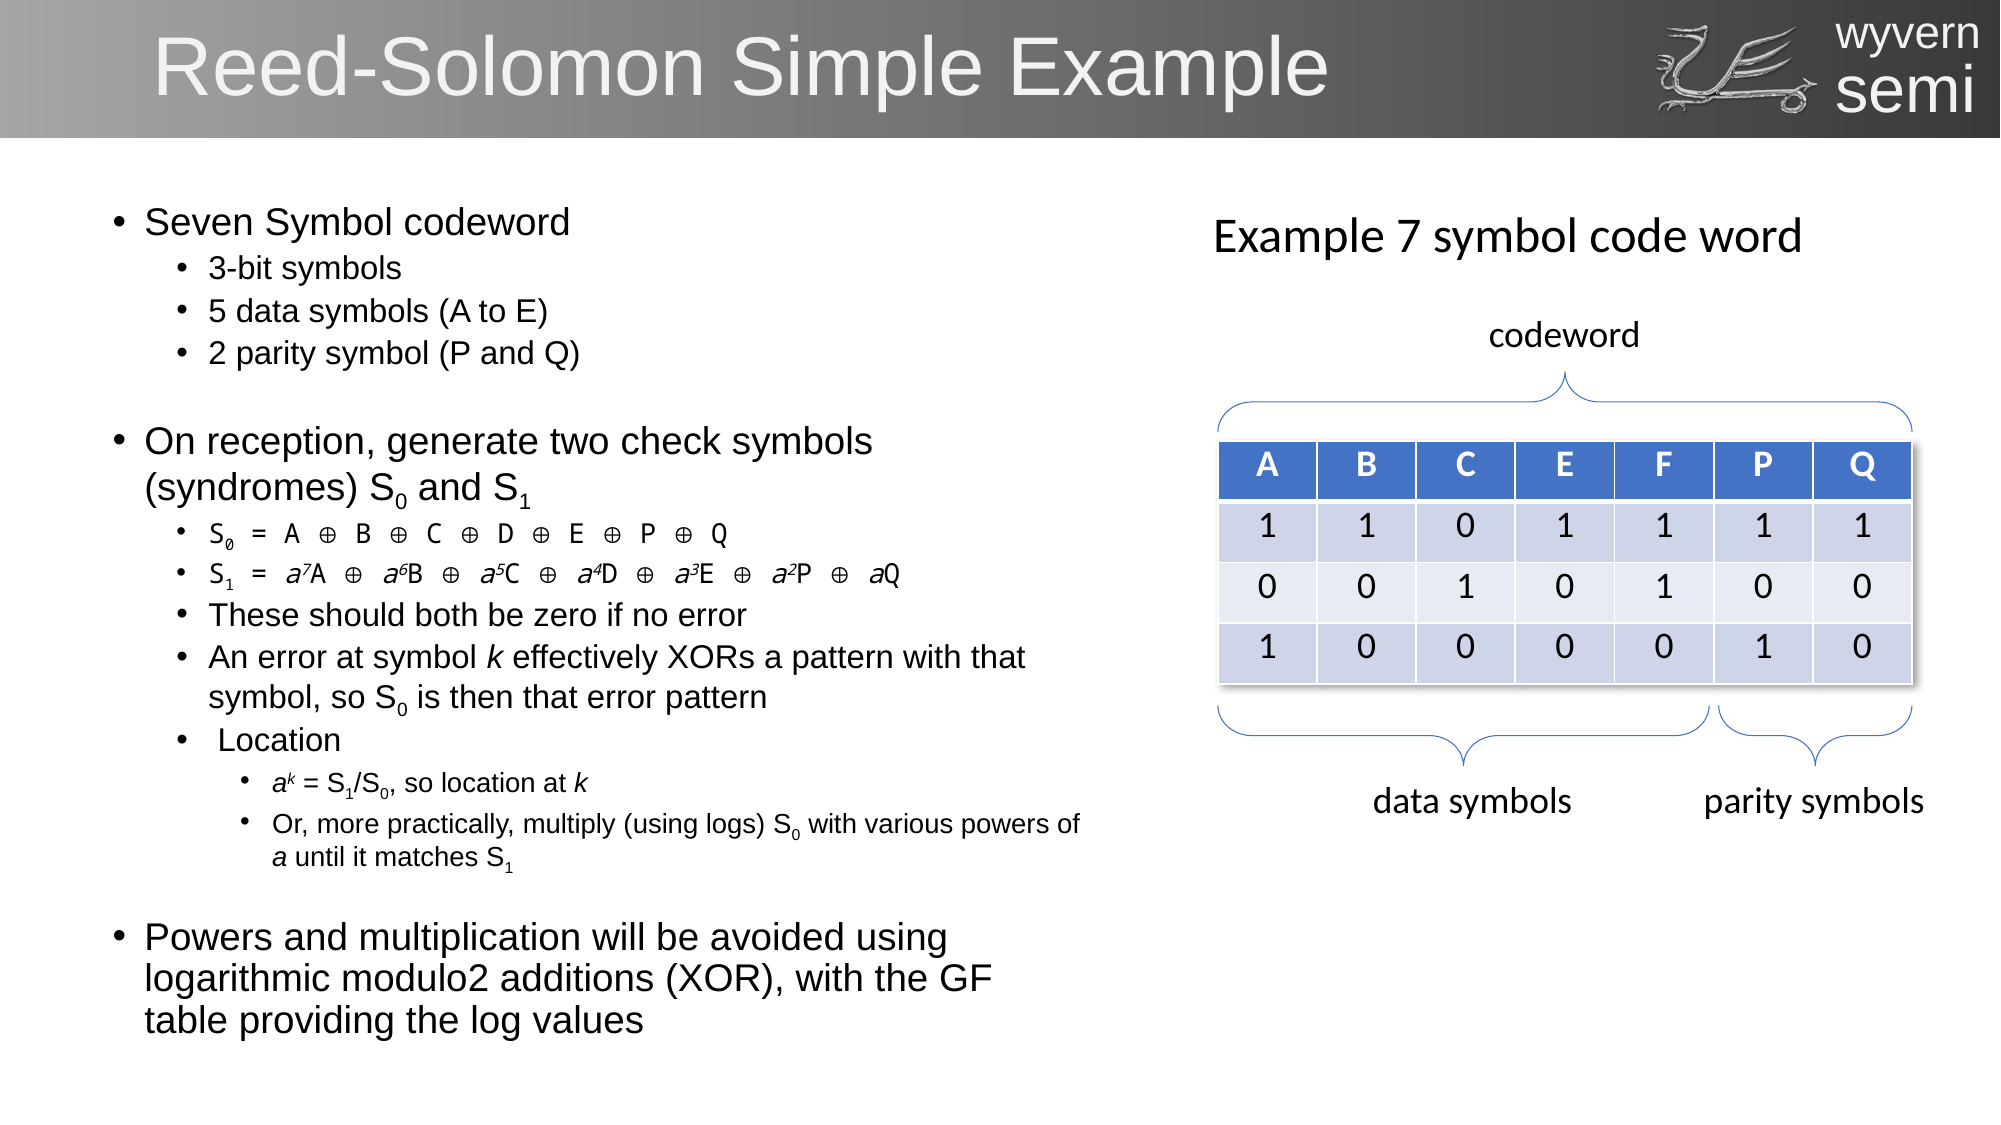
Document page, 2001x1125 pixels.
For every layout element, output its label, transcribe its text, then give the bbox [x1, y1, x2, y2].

table_cell 1 [1219, 624, 1316, 683]
table_cell 1 [1615, 563, 1713, 622]
table_header Q [1814, 442, 1911, 499]
table_cell 1 [1715, 624, 1812, 683]
picture [1655, 23, 1817, 114]
table_cell 0 [1516, 563, 1614, 622]
text_box data symbols [1358, 768, 1588, 829]
text_box [1718, 705, 1913, 766]
table_header B [1318, 442, 1415, 499]
table_cell 1 [1615, 504, 1713, 562]
table_header P [1715, 442, 1812, 499]
text_box Example 7 symbol code word [1198, 195, 1819, 270]
list Seven Symbol codeword 3-bit symbols 5 data symbols (A to E) 2 parity symbol (P and Q) On reception, generate two check symbols (syndromes) S0 and S1 S0 = A  B  C  D  E  P  Q S1 = a7A  a6B  a5C  a4D  a3E  a2P  aQ These should both be zero if no error An error at symbol k effectively XORs a pattern with that symbol, so S0 is then that error pattern Location ak = S1/S0, so location at k Or, more practically, multiply (using logs) S0 with various powers of a until it matches S1 Powers and multiplication will be avoided using logarithmic modulo2 additions (XOR), with the GF table providing the log values [97, 195, 1097, 1050]
text_box [1217, 705, 1710, 766]
text_box [1217, 371, 1913, 433]
table_cell 0 [1318, 624, 1415, 683]
table_cell 1 [1417, 563, 1514, 622]
table_cell 0 [1417, 504, 1514, 562]
table_header C [1417, 442, 1514, 499]
table_cell 1 [1516, 504, 1614, 562]
text_box parity symbols [1689, 768, 1940, 829]
title Reed-Solomon Simple Example [137, 0, 1639, 138]
table_cell 0 [1814, 563, 1911, 622]
table_cell 1 [1219, 504, 1316, 562]
table_cell 0 [1417, 624, 1514, 683]
table_cell 1 [1318, 504, 1415, 562]
table_cell 0 [1219, 563, 1316, 622]
table_cell 0 [1814, 624, 1911, 683]
table_cell 1 [1814, 504, 1911, 562]
table_header F [1615, 442, 1713, 499]
table_cell 0 [1318, 563, 1415, 622]
table_cell 0 [1516, 624, 1614, 683]
table_header A [1219, 442, 1316, 499]
table_header E [1516, 442, 1614, 499]
table_cell 1 [1715, 504, 1812, 562]
table_cell 0 [1715, 563, 1812, 622]
table_cell 0 [1615, 624, 1713, 683]
text_box codeword [1474, 302, 1656, 363]
